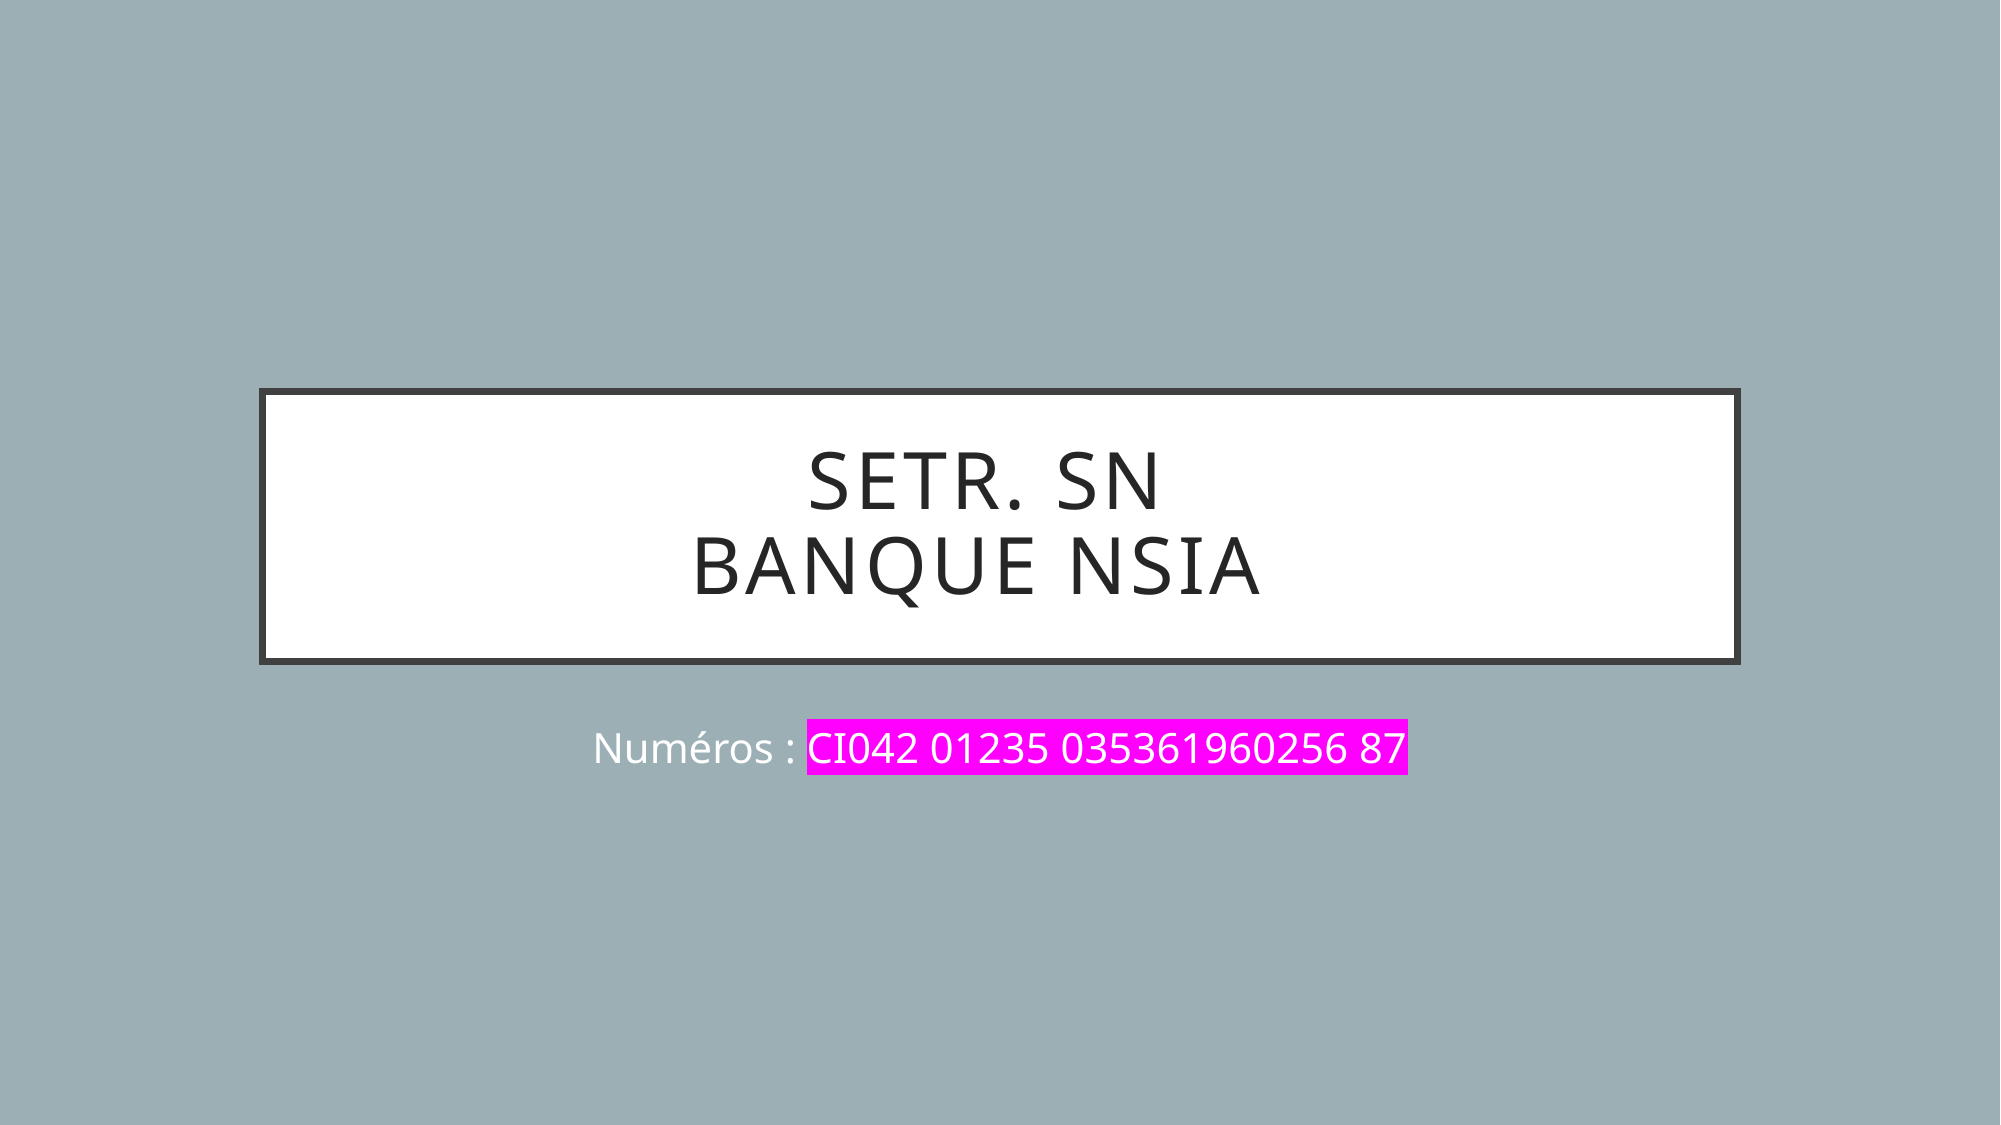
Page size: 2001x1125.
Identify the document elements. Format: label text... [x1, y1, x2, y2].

subtitle Numéros : CI042 01235 035361960256 87 [442, 713, 1558, 918]
title Setr. Sn banque nsia [259, 388, 1741, 665]
